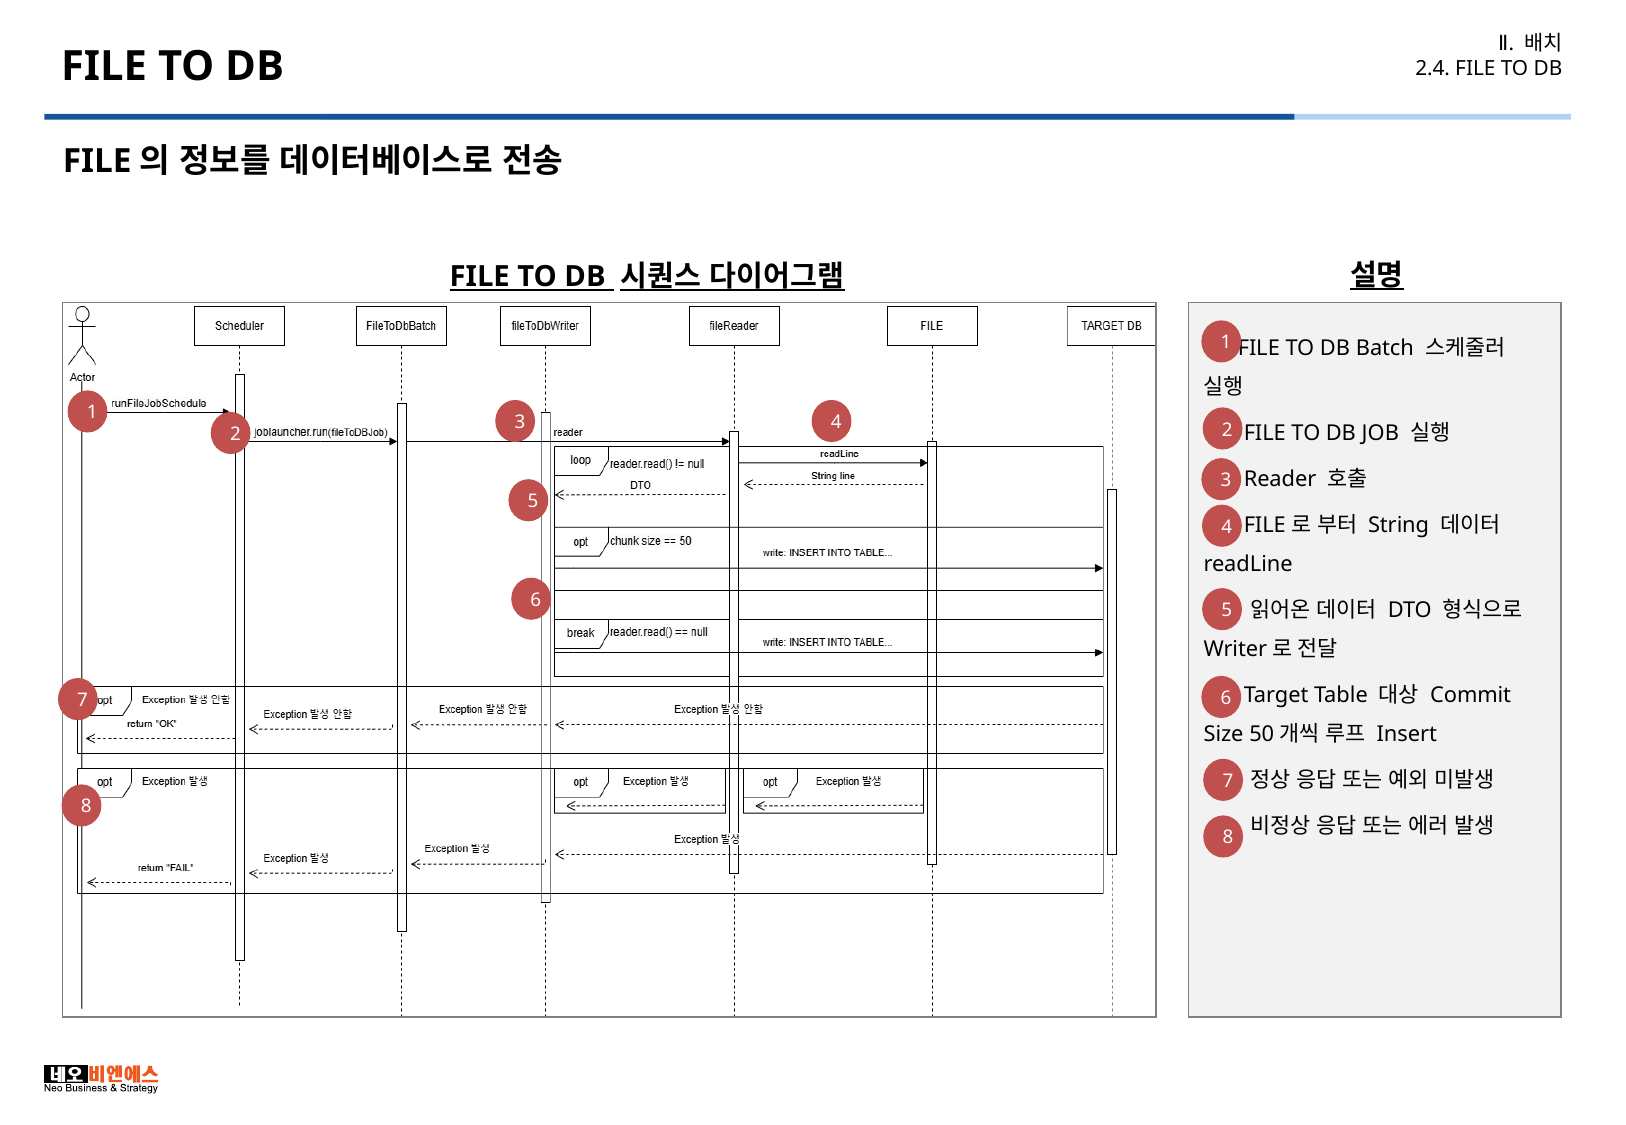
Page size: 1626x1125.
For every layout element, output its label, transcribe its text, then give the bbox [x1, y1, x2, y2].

text_box 2 [1202, 407, 1243, 450]
text_box 7 [57, 685, 63, 713]
text_box 설명 [1241, 243, 1513, 294]
picture [68, 306, 1157, 1018]
text_box Ⅱ. 배치 2.4. FILE TO DB [1282, 23, 1578, 86]
text_box 6 [1201, 675, 1242, 719]
text_box 4 [1202, 504, 1242, 547]
title FILE TO DB [45, 19, 1578, 107]
text_box 3 [1201, 458, 1242, 501]
text_box 8 [1203, 815, 1244, 858]
text_box FILE TO DB 시퀀스 다이어그램 [310, 244, 984, 295]
text_box 5 [1202, 588, 1242, 631]
text_box [62, 302, 1157, 685]
text_box 1 [1201, 320, 1242, 363]
list FILE의 정보를 데이터베이스로 전송 [47, 131, 1579, 242]
text_box FILE TO DB Batch 스케줄러 실행 FILE TO DB JOB 실행 Reader 호출 FILE로 부터 String 데이터 readLine 읽어온 데이터 DTO 형식으로 Writer로 전달 Target Table 대상 Commit Size 50개씩 루프 Insert 정상 응답 또는 예외 미발생 비정상 응답 또는 에러 발생 [1188, 302, 1562, 1018]
text_box 7 [1203, 758, 1244, 801]
